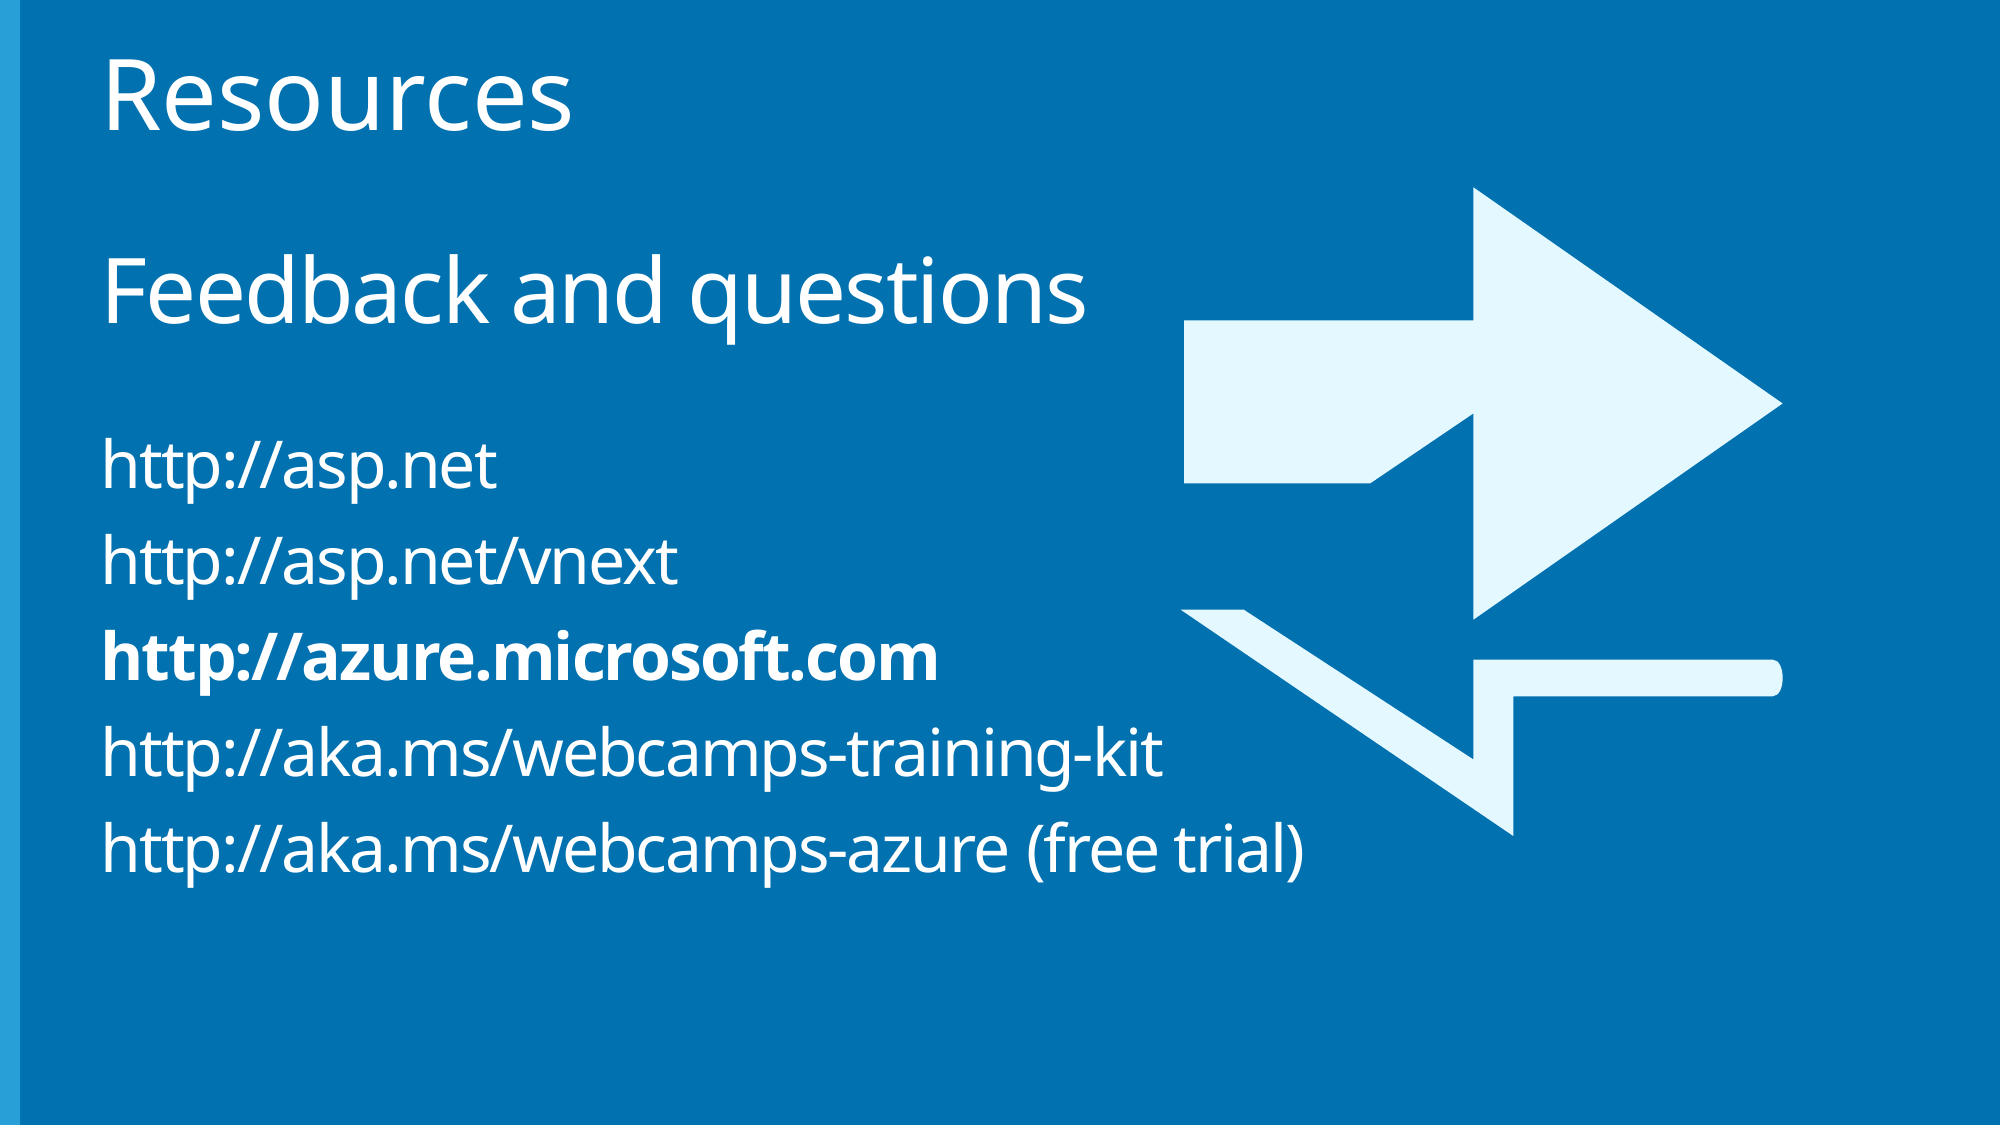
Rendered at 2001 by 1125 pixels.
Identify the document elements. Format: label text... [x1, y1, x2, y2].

title Resources [85, 37, 1915, 161]
list Feedback and questions http://asp.net http://asp.net/vnext http://azure.microsoft.com http://aka.ms/webcamps-training-kit http://aka.ms/webcamps-azure (free trial) [85, 237, 1915, 900]
text_box [1184, 187, 1783, 620]
text_box [1180, 609, 1783, 836]
